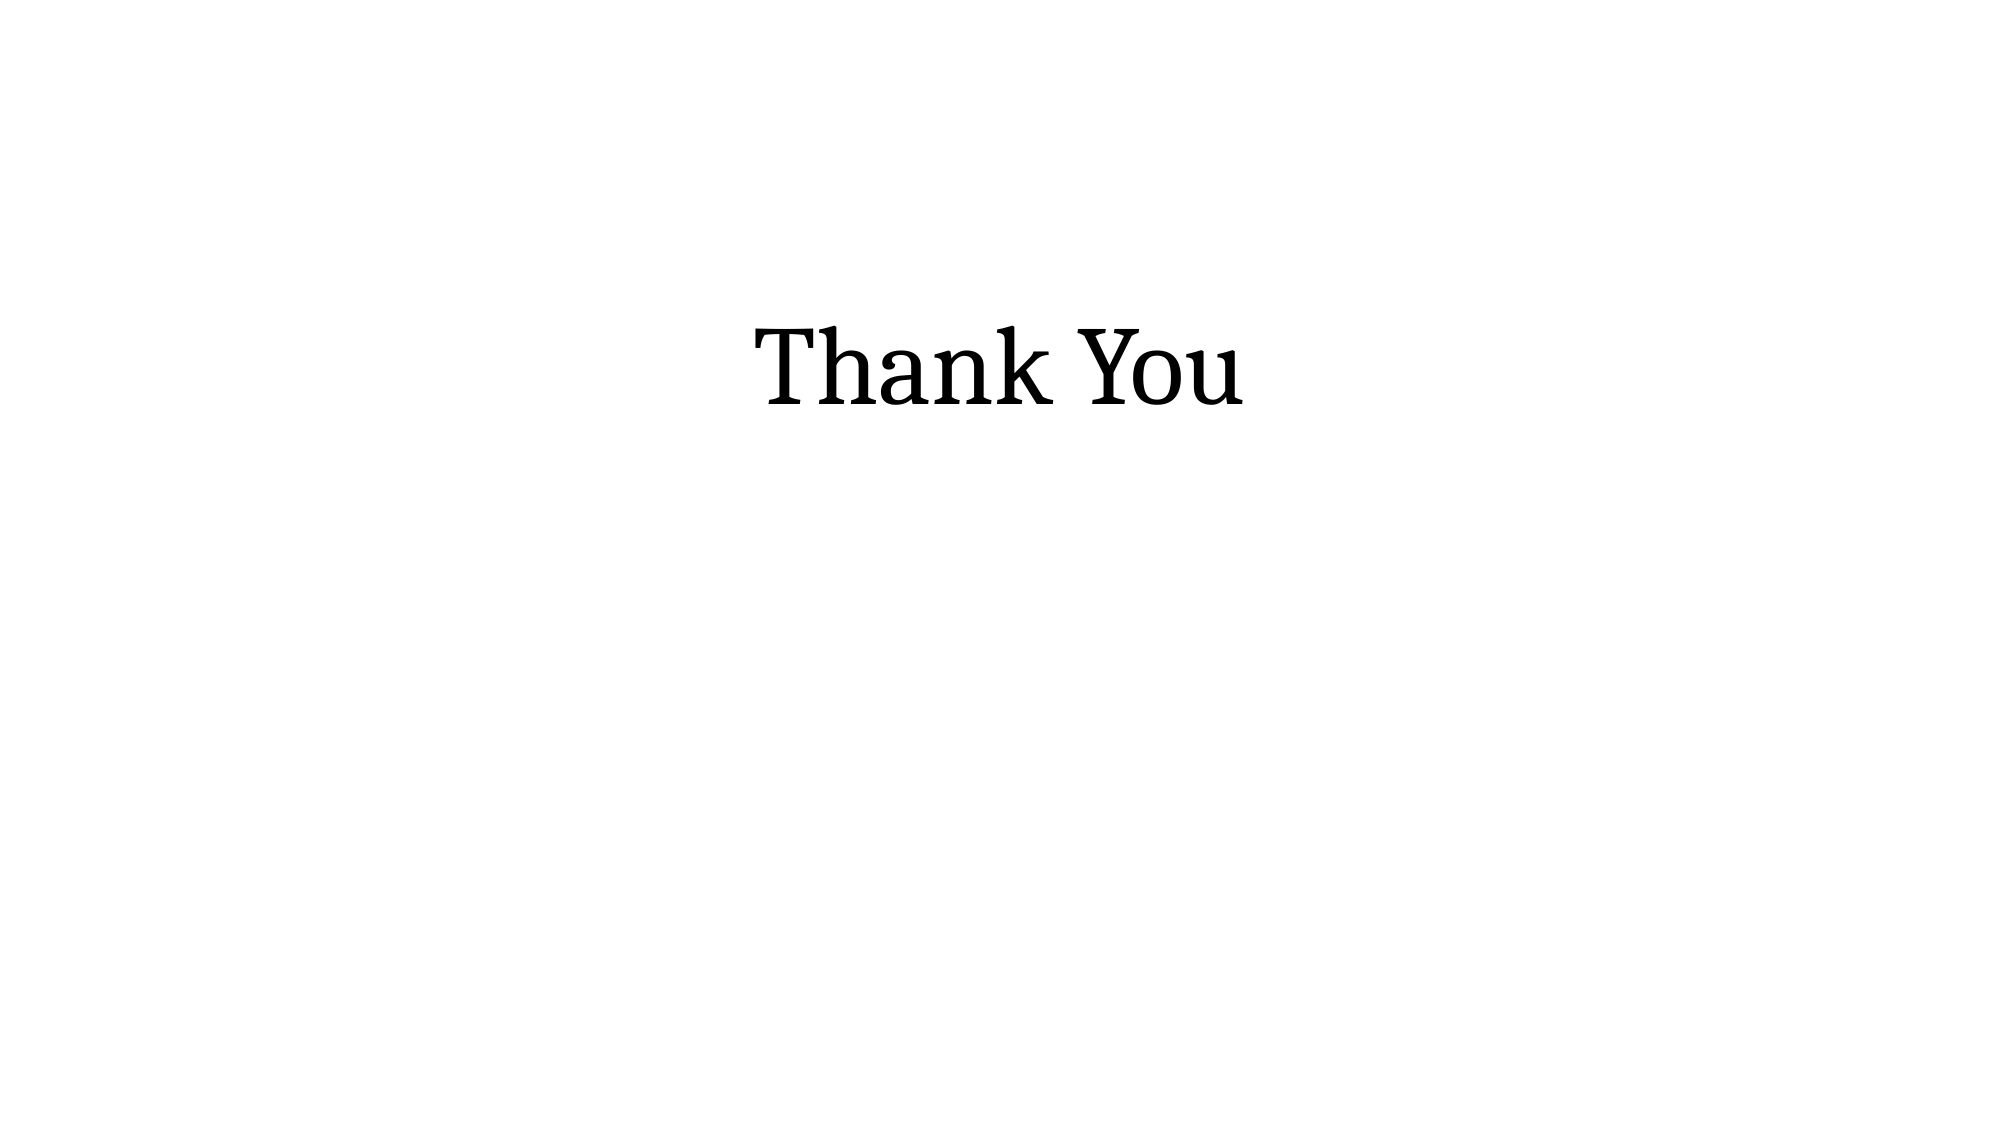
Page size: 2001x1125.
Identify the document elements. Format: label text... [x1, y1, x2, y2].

list Thank You [137, 299, 1863, 1014]
